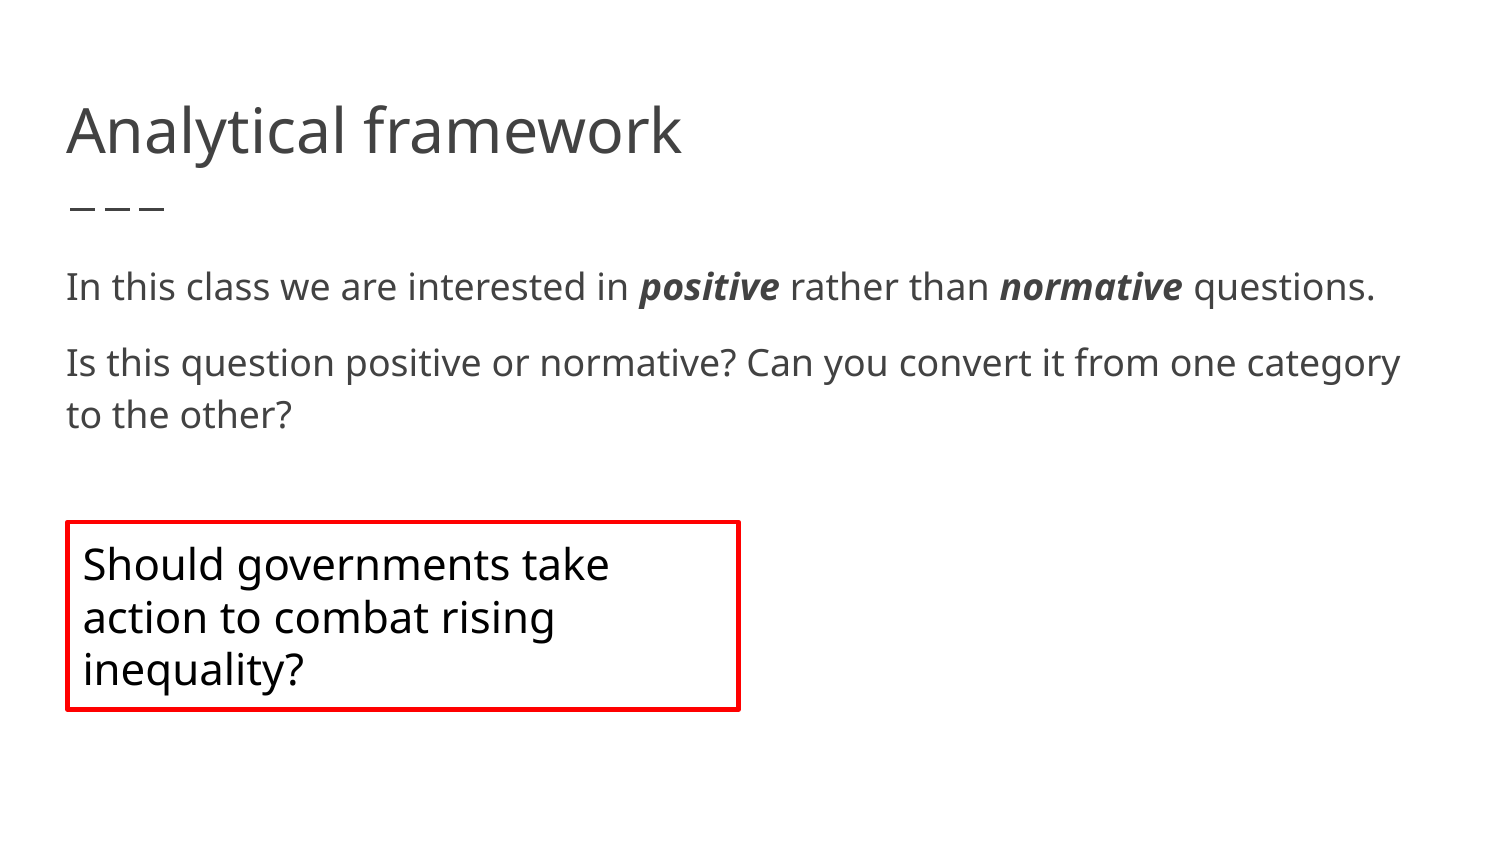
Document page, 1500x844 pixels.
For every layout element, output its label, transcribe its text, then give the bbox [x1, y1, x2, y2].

title Analytical framework [51, 61, 1449, 182]
text_box Should governments take action to combat rising inequality? [67, 522, 739, 710]
list In this class we are interested in positive rather than normative questions. Is this question positive or normative? Can you convert it from one category to the other? [51, 240, 1449, 750]
